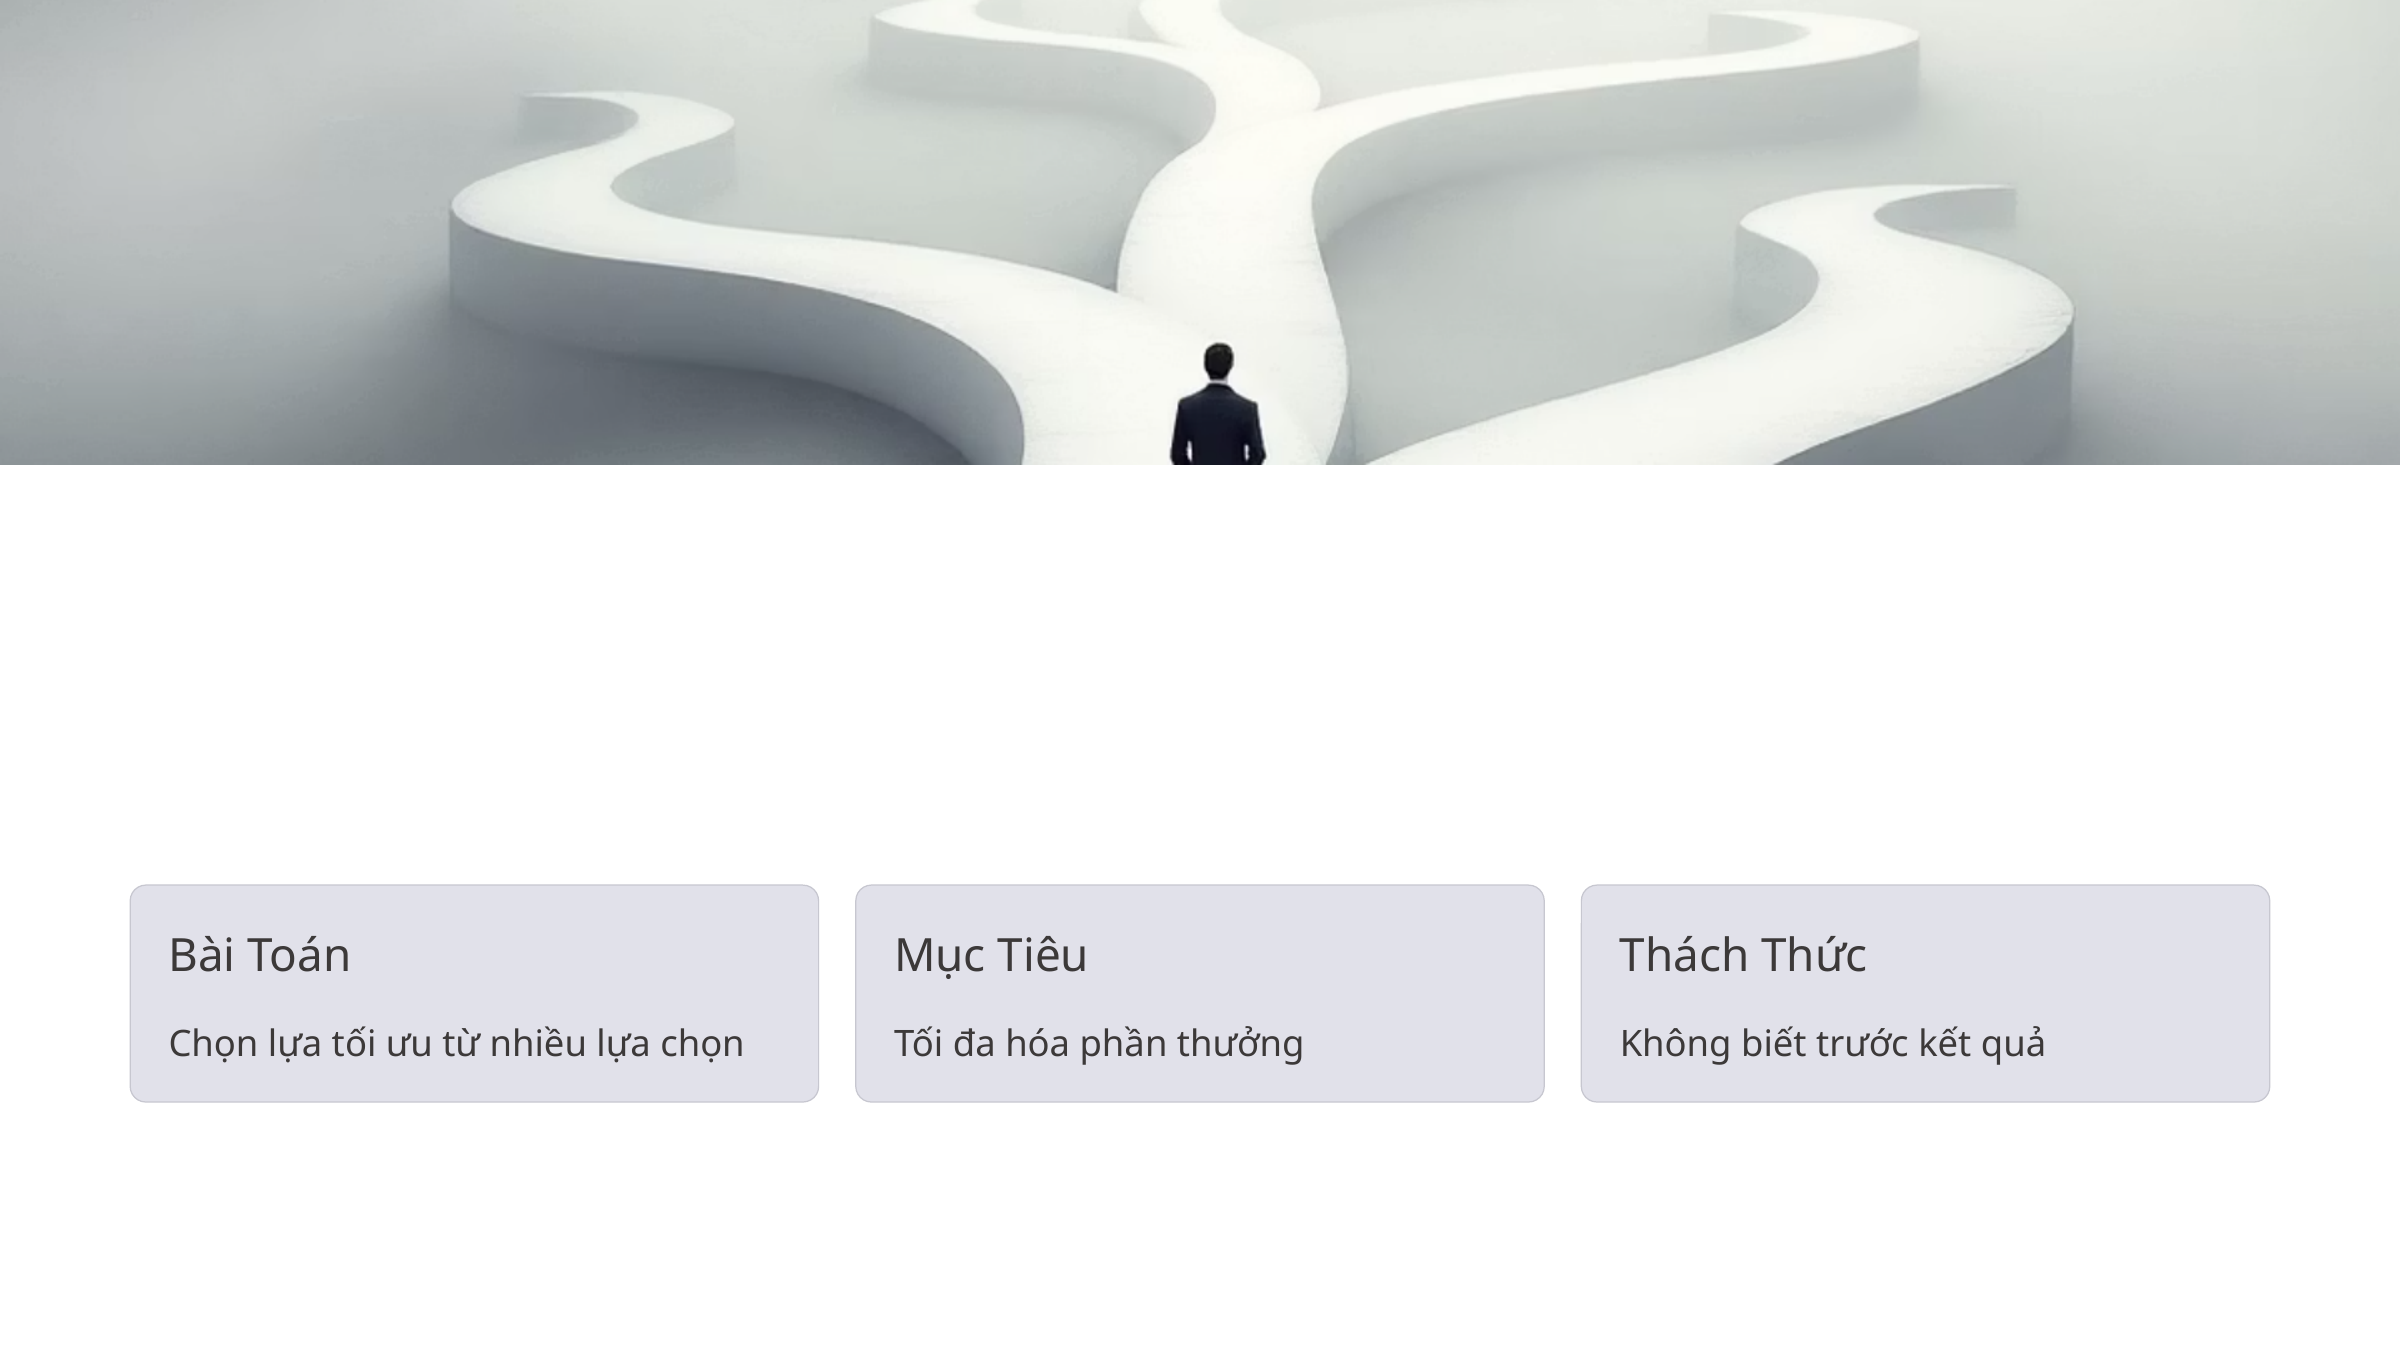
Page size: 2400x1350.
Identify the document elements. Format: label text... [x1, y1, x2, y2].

text_box [130, 885, 819, 1103]
text_box Không biết trước kết quả [1619, 1003, 2232, 1064]
text_box [855, 885, 1545, 1103]
text_box Bài Toán [168, 923, 634, 982]
picture [0, 0, 2400, 466]
text_box Mục Tiêu [894, 923, 1360, 982]
text_box Chọn lựa tối ưu từ nhiều lựa chọn [168, 1003, 781, 1064]
text_box Tối đa hóa phần thưởng [894, 1003, 1506, 1064]
text_box [1581, 885, 2270, 1103]
text_box Thách Thức [1619, 923, 2085, 982]
